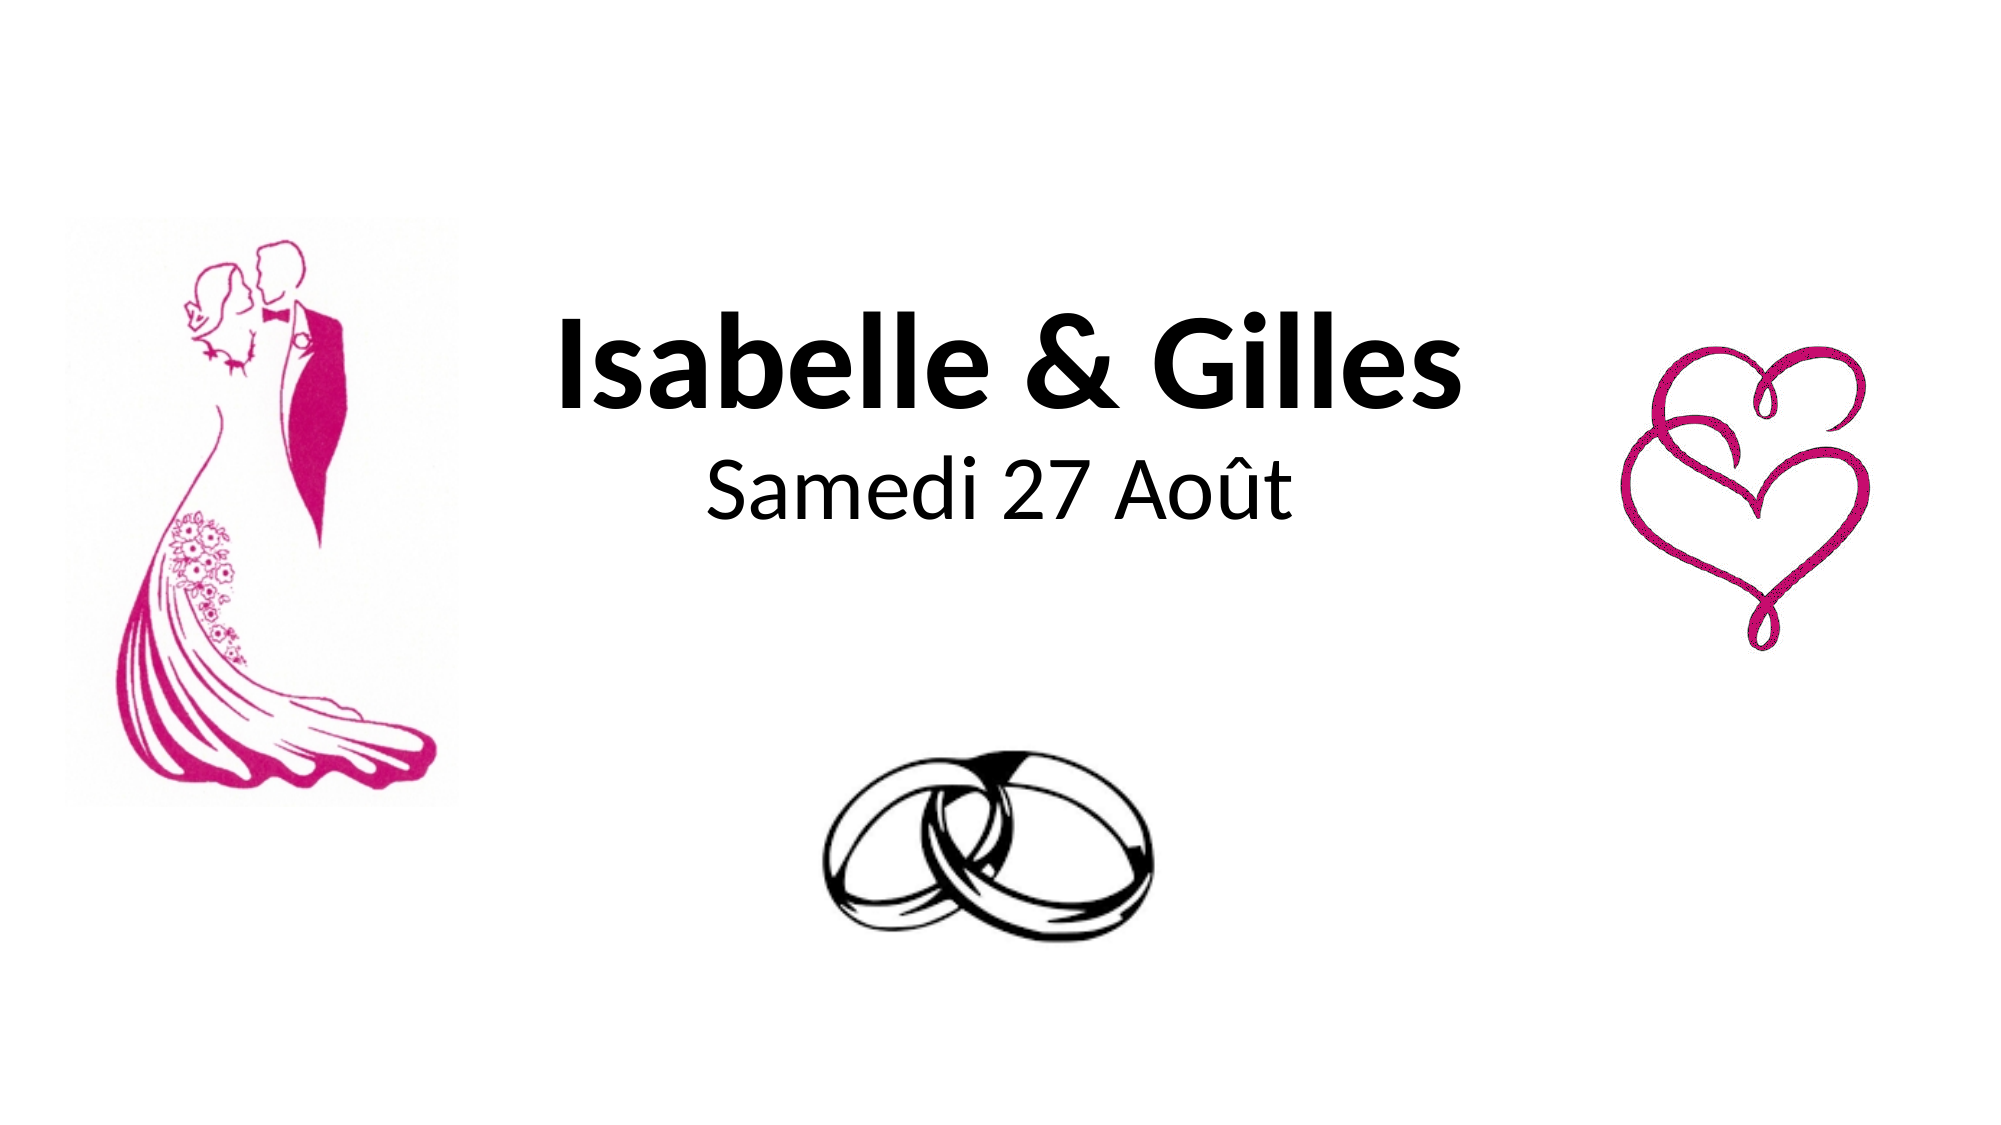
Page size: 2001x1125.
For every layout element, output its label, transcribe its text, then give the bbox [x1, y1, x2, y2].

picture [65, 217, 459, 807]
picture [818, 734, 1165, 963]
text_box Samedi 27 Août [691, 420, 1329, 546]
picture [1560, 270, 1939, 697]
text_box Isabelle & Gilles [538, 263, 1481, 444]
